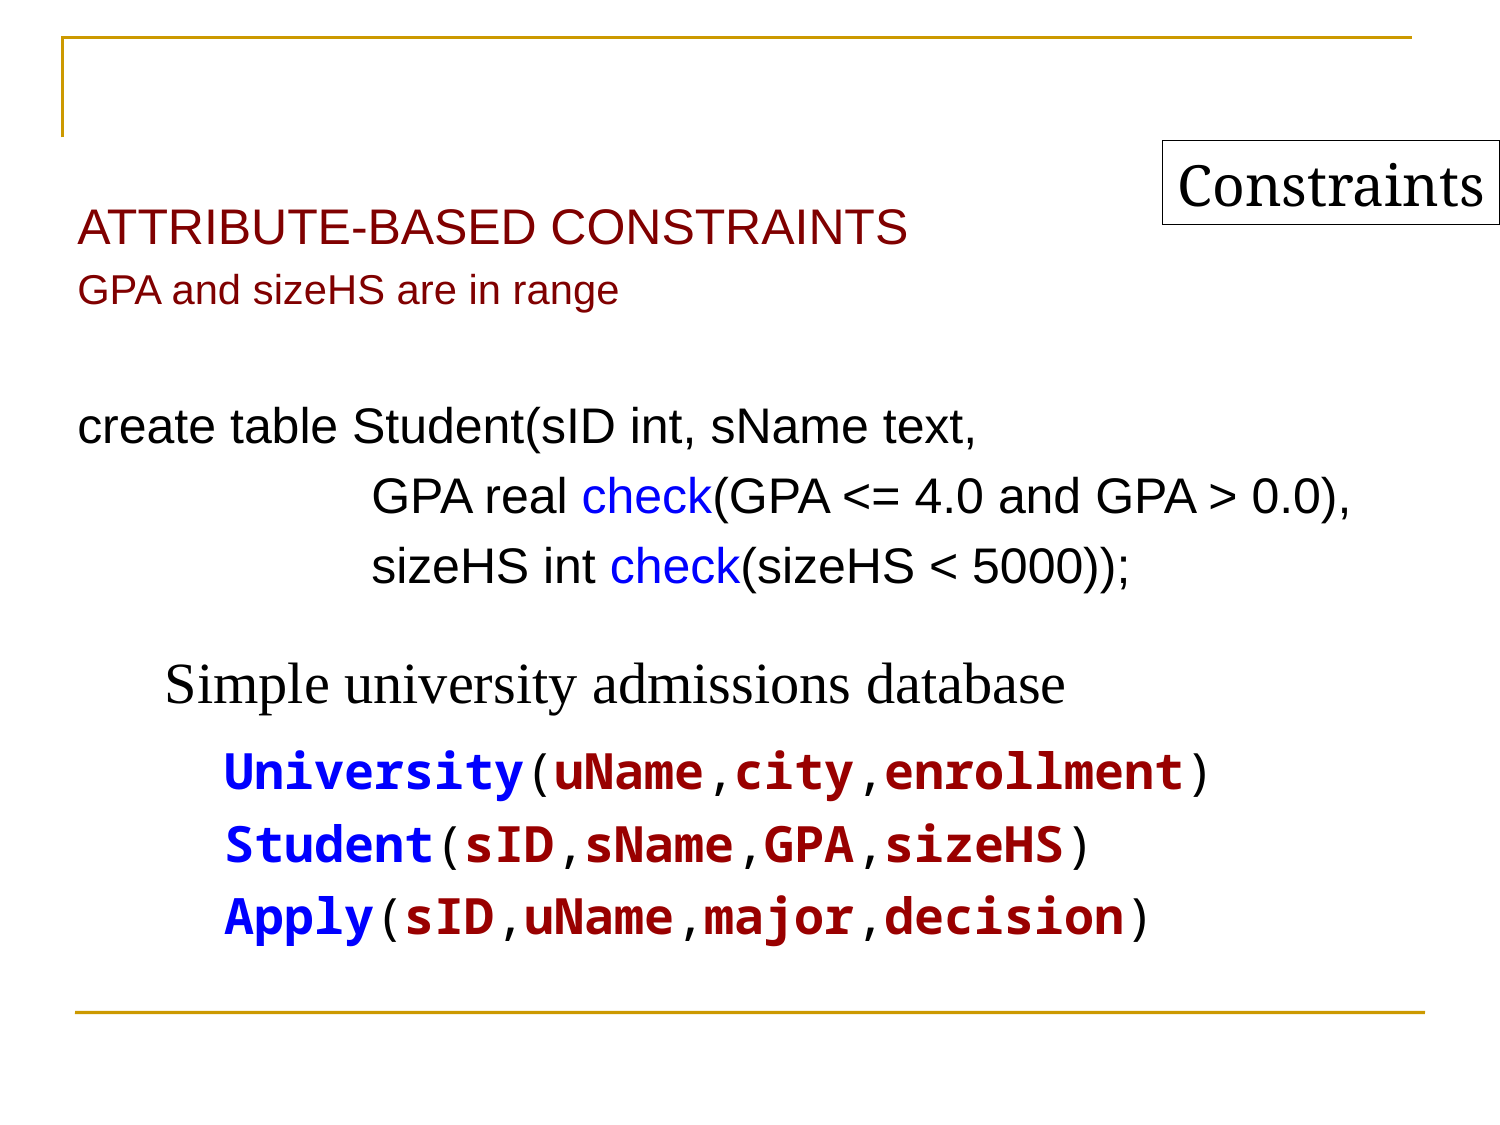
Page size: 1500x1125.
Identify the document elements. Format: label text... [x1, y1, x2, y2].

text_box Constraints [1162, 140, 1500, 225]
text_box Simple university admissions database University(uName,city,enrollment) Student(sID,sName,GPA,sizeHS) Apply(sID,uName,major,decision) [150, 637, 1375, 953]
text_box ATTRIBUTE-BASED CONSTRAINTS GPA and sizeHS are in range create table Student(sID int, sName text, GPA real check(GPA <= 4.0 and GPA > 0.0), sizeHS int check(sizeHS < 5000)); [62, 187, 1438, 625]
